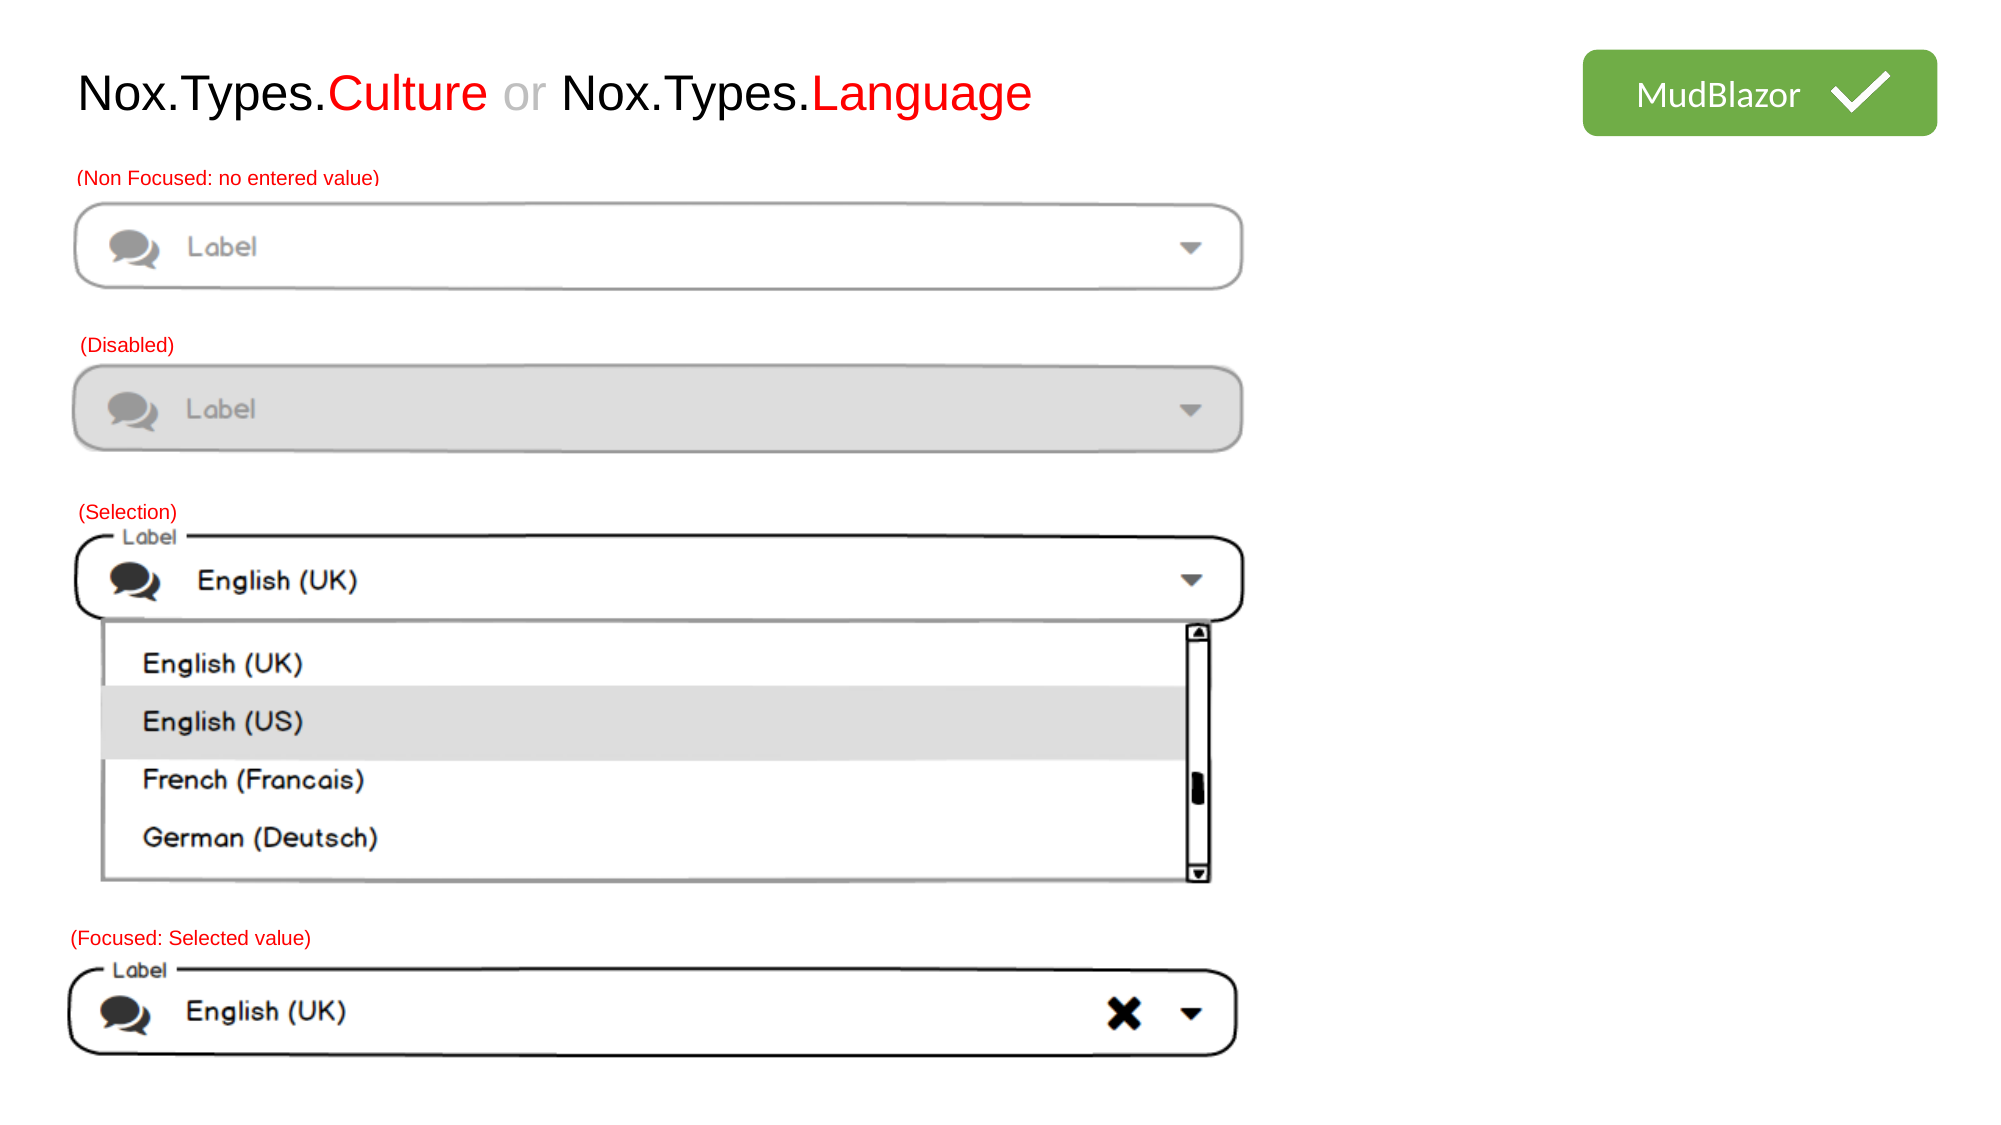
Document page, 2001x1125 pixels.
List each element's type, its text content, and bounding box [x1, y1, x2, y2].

picture [58, 186, 1260, 302]
text_box (Non Focused: no entered value) [61, 151, 484, 186]
text_box (Focused: Selected value) [55, 911, 342, 953]
text_box (Selection) [63, 485, 407, 527]
title Nox.Types.Culture or Nox.Types.Language [62, 59, 1600, 154]
picture [63, 956, 1251, 1067]
picture [65, 526, 1253, 896]
text_box (Disabled) [65, 318, 409, 360]
picture [69, 359, 1249, 463]
text_box MudBlazor [1581, 48, 1939, 138]
picture [1829, 60, 1892, 123]
